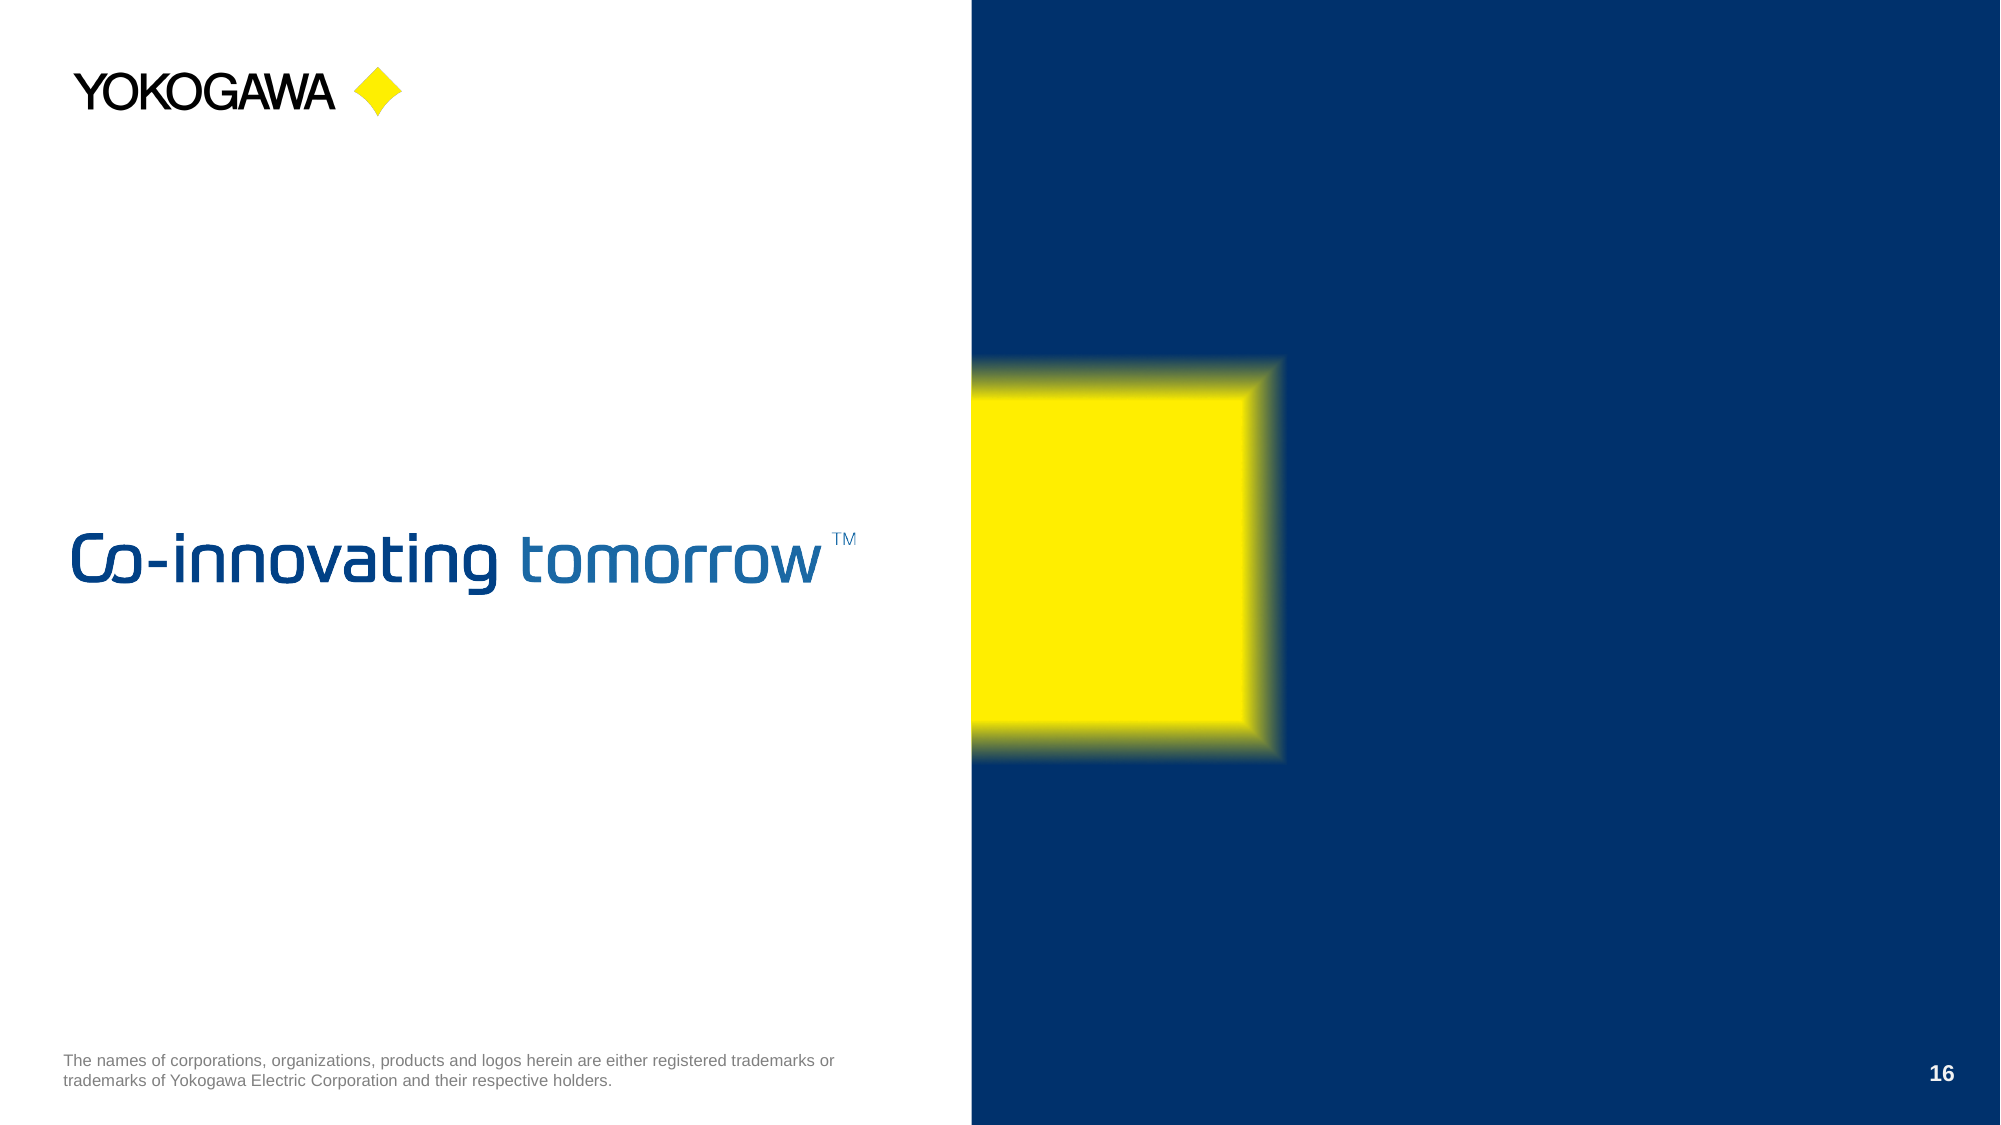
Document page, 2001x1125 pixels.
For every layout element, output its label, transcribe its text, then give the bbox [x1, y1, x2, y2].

picture [971, 288, 1354, 832]
picture [73, 67, 427, 130]
picture [34, 501, 881, 619]
slide_number 16 [1904, 1042, 1970, 1103]
